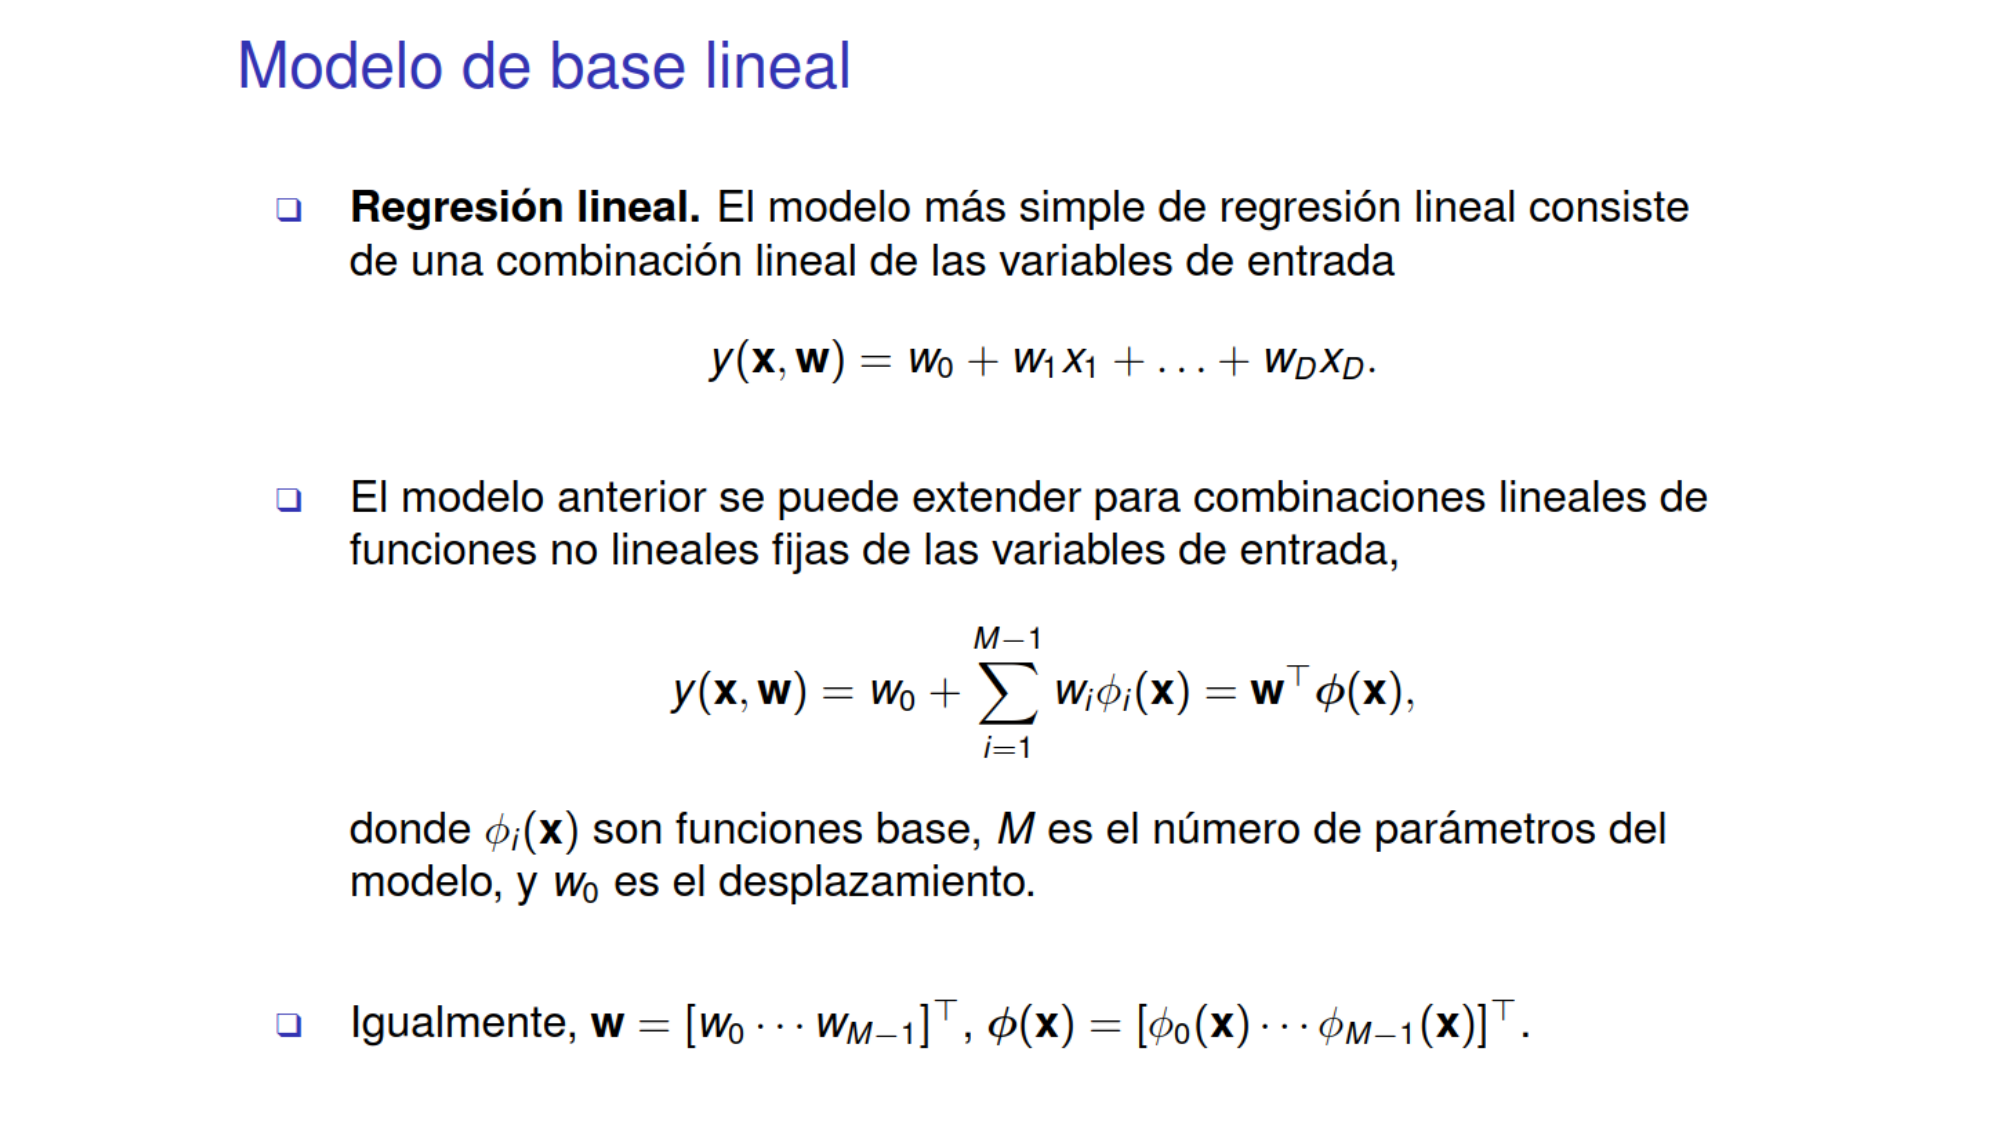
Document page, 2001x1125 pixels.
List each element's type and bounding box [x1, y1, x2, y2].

list [220, 27, 1780, 1098]
